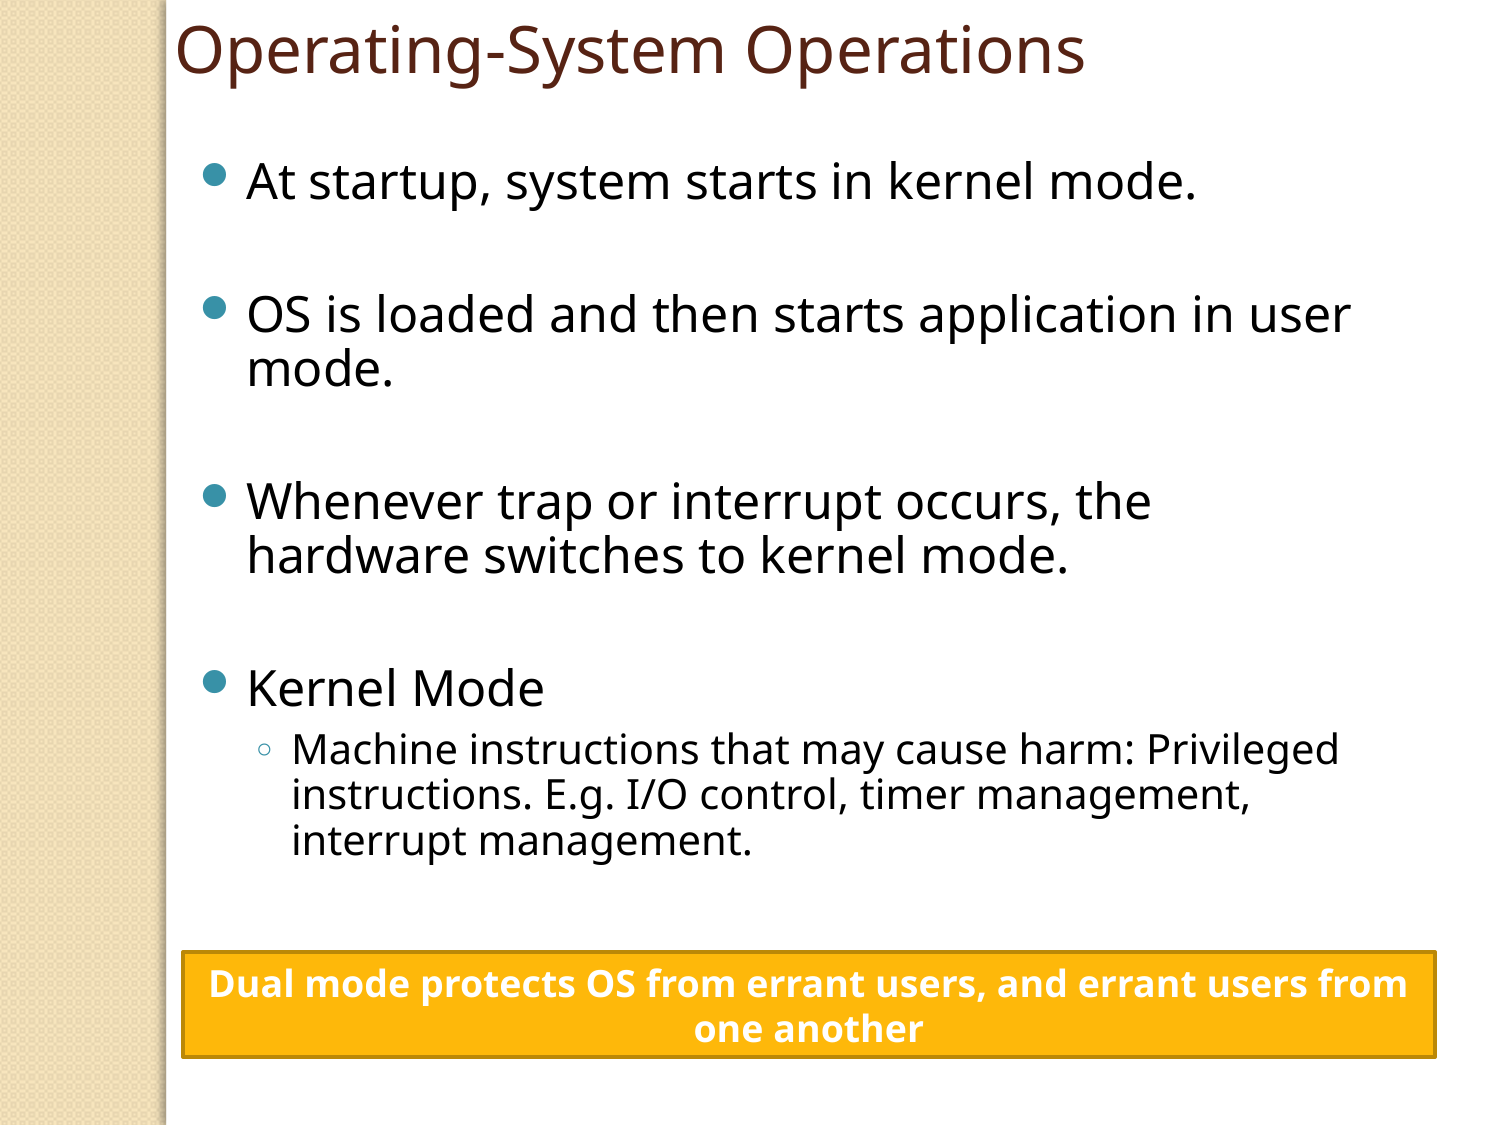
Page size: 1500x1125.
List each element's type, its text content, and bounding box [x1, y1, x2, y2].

title Operating-System Operations [159, 0, 1438, 95]
list At startup, system starts in kernel mode. OS is loaded and then starts application in user mode. Whenever trap or interrupt occurs, the hardware switches to kernel mode. Kernel Mode Machine instructions that may cause harm: Privileged instructions. E.g. I/O control, timer management, interrupt management. [171, 149, 1406, 894]
text_box Dual mode protects OS from errant users, and errant users from one another [181, 950, 1437, 1059]
